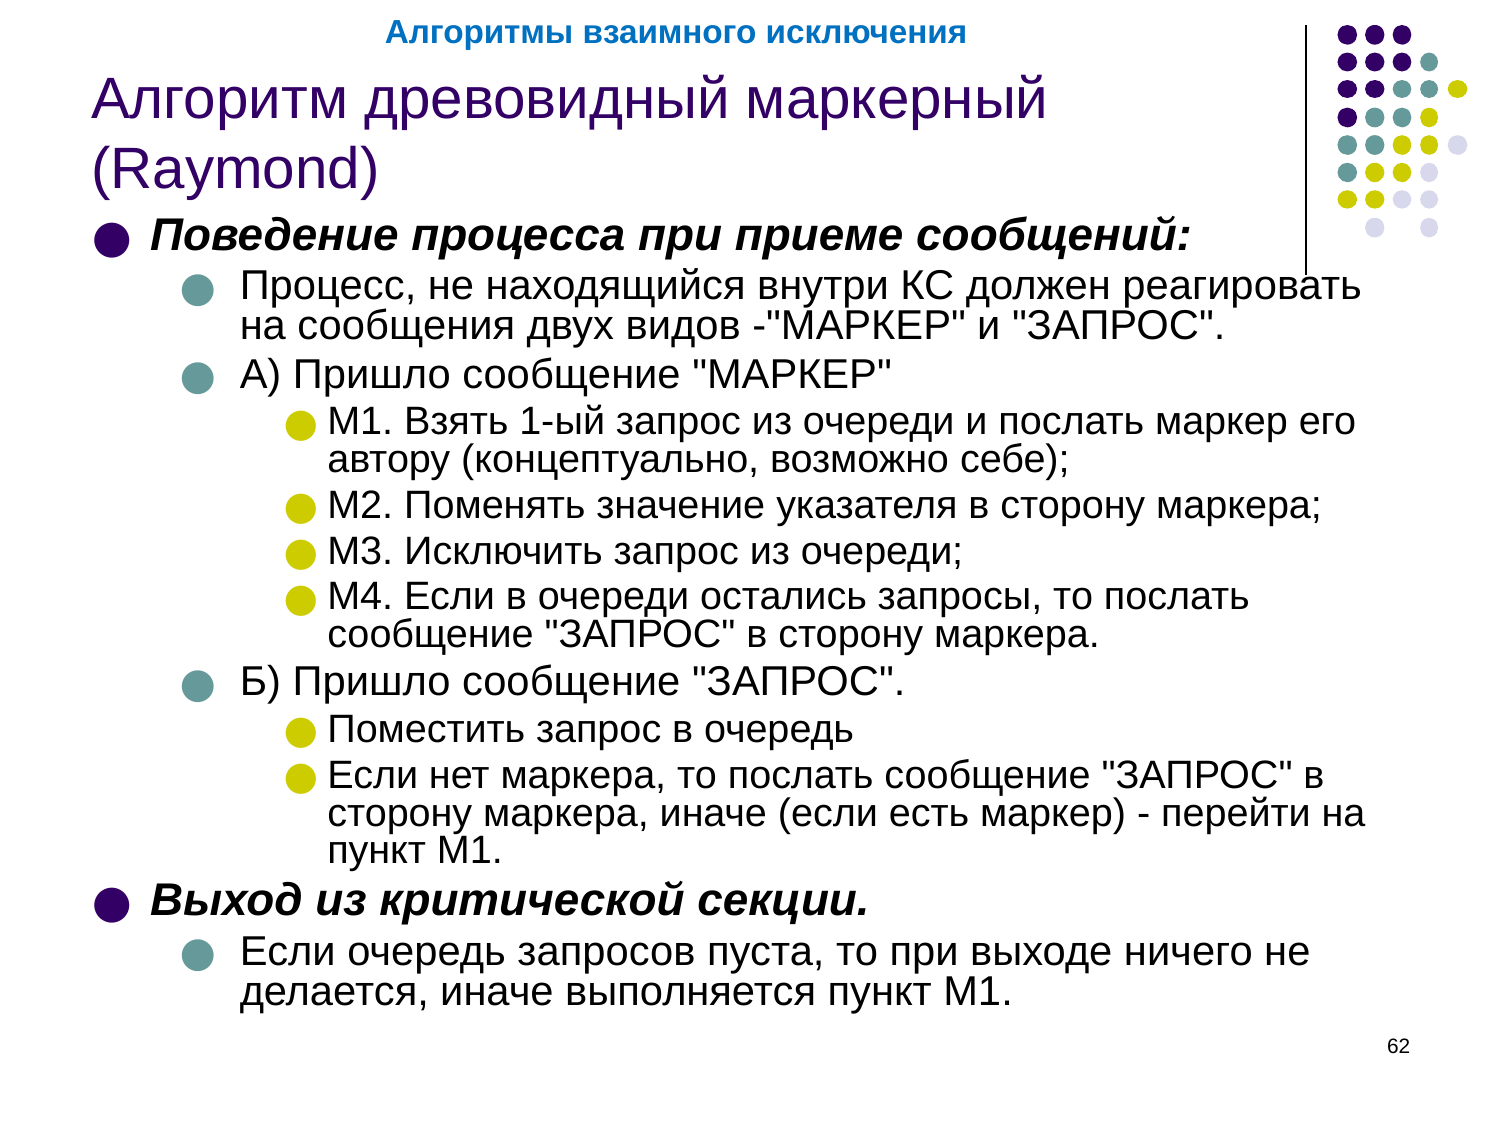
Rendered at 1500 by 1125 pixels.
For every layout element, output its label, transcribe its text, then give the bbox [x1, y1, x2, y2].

text_box ‹#› [1074, 1024, 1425, 1100]
title Алгоритм древовидный маркерный (Raymond) [76, 50, 1247, 208]
text_box Алгоритмы взаимного исключения [369, 2, 1001, 58]
list Поведение процесса при приеме сообщений: Процесс, не находящийся внутри КС должен реагировать на сообщения двух видов -"МАРКЕР" и "ЗАПРОС". А) Пришло сообщение "МАРКЕР" М1. Взять 1-ый запрос из очереди и послать маркер его автору (концептуально, возможно себе); М2. Поменять значение указателя в сторону маркера; М3. Исключить запрос из очереди; М4. Если в очереди остались запросы, то послать сообщение "ЗАПРОС" в сторону маркера. Б) Пришло сообщение "ЗАПРОС". Поместить запрос в очередь Если нет маркера, то послать сообщение "ЗАПРОС" в сторону маркера, иначе (если есть маркер) - перейти на пункт М1. Выход из критической секции. Если очередь запросов пуста, то при выходе ничего не делается, иначе выполняется пункт М1. [76, 208, 1390, 1071]
